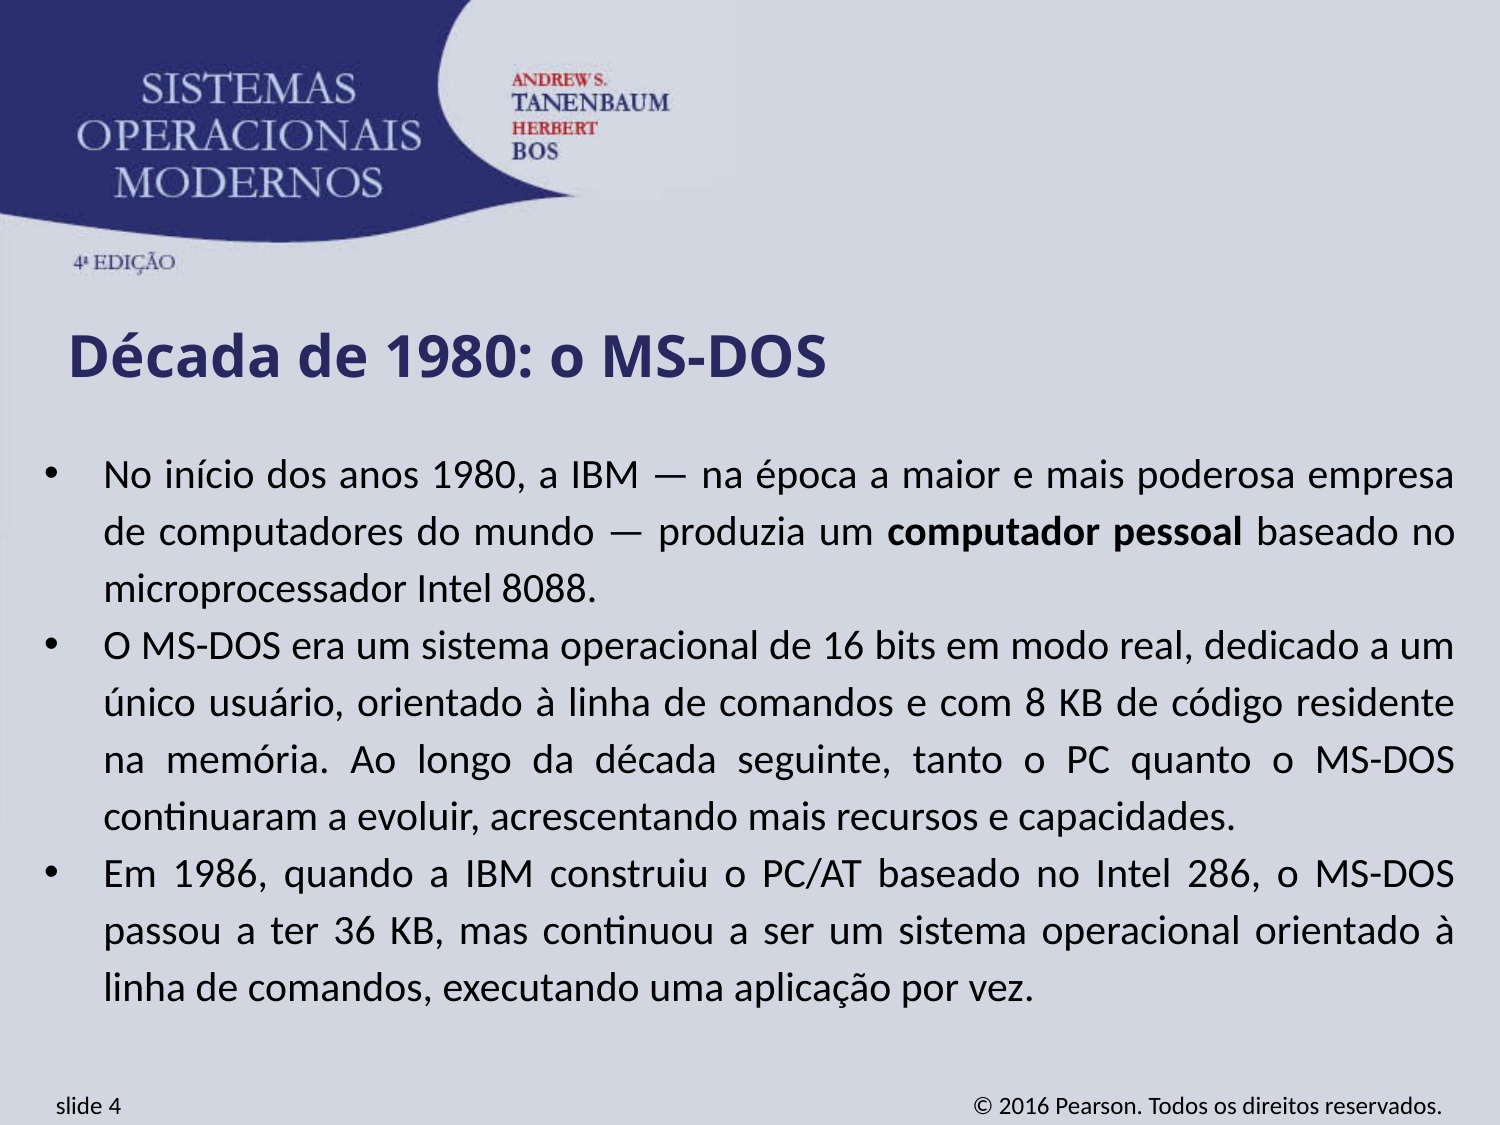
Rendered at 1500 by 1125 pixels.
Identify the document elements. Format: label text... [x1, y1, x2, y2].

picture [0, 0, 1500, 1125]
text_box Década de 1980: o MS-DOS [53, 311, 1400, 396]
text_box No início dos anos 1980, a IBM — na época a maior e mais poderosa empresa de computadores do mundo — produzia um computador pessoal baseado no microprocessador Intel 8088. O MS-DOS era um sistema operacional de 16 bits em modo real, dedicado a um único usuário, orientado à linha de comandos e com 8 KB de código residente na memória. Ao longo da década seguinte, tanto o PC quanto o MS-DOS continuaram a evoluir, acrescentando mais recursos e capacidades. Em 1986, quando a IBM construiu o PC/AT baseado no Intel 286, o MS-DOS passou a ter 36 KB, mas continuou a ser um sistema operacional orientado à linha de comandos, executando uma aplicação por vez. [29, 432, 1471, 1018]
